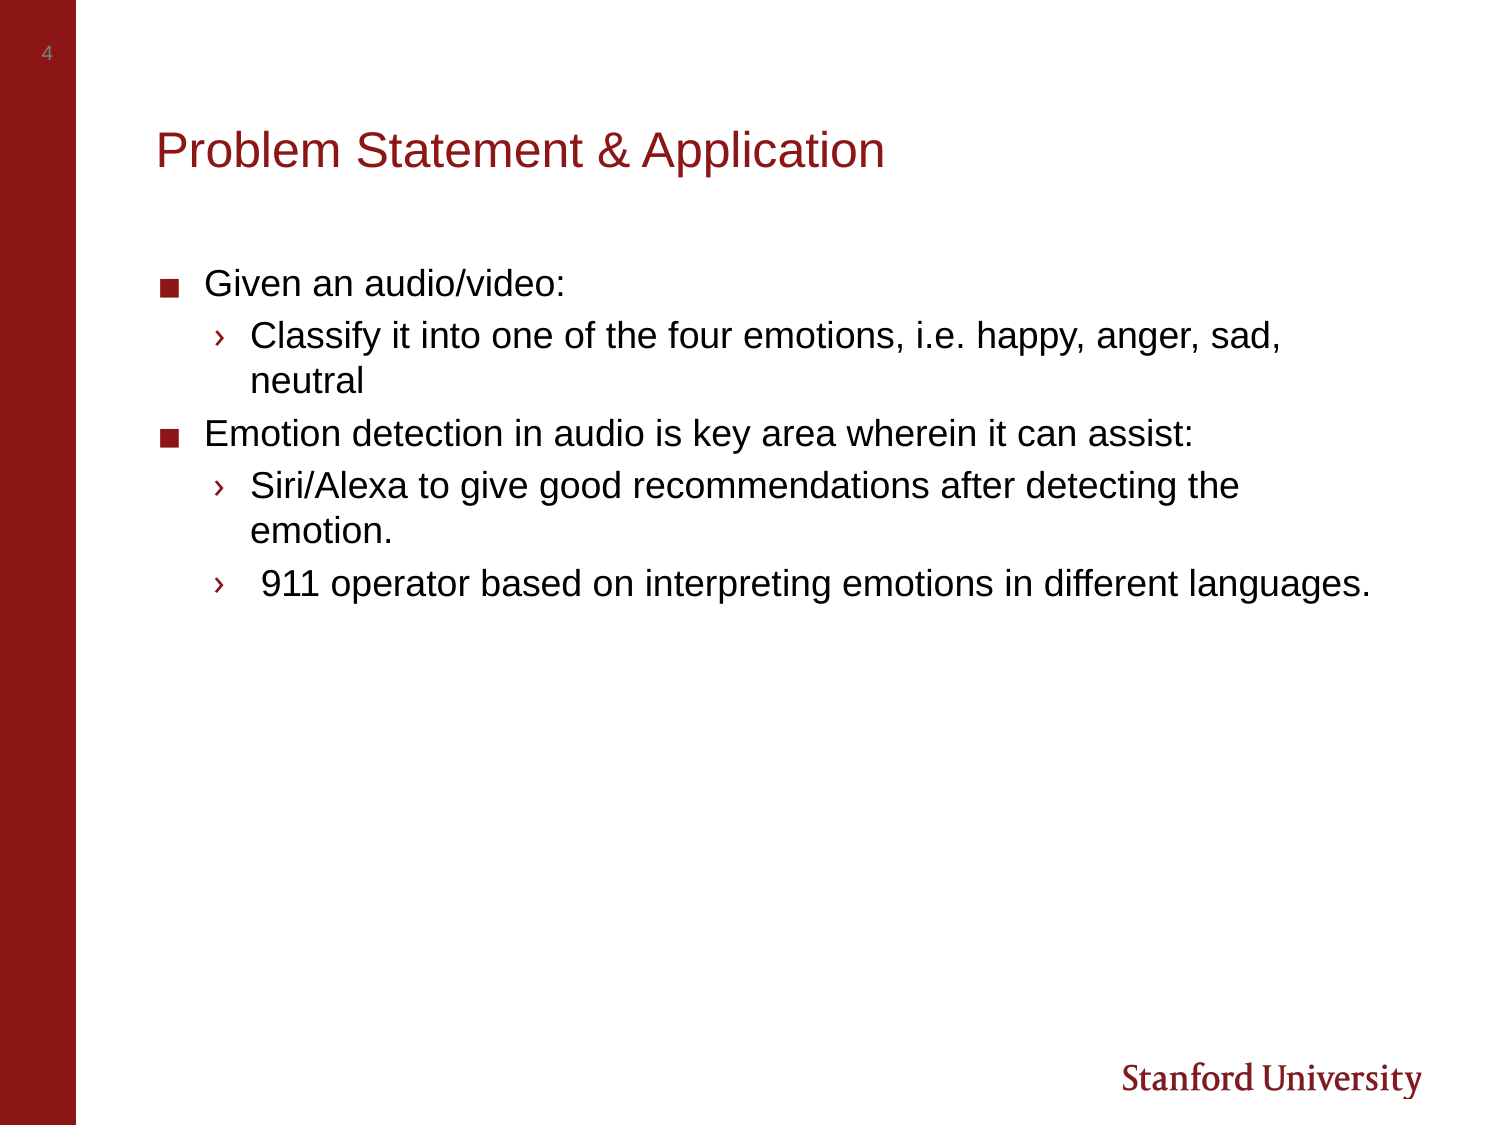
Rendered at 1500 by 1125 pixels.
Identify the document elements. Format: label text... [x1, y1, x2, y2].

list Given an audio/video: Classify it into one of the four emotions, i.e. happy, anger, sad, neutral Emotion detection in audio is key area wherein it can assist: Siri/Alexa to give good recommendations after detecting the emotion. 911 operator based on interpreting emotions in different languages. [156, 198, 1388, 1050]
title Problem Statement & Application [155, 78, 1420, 186]
picture [1123, 1062, 1422, 1099]
